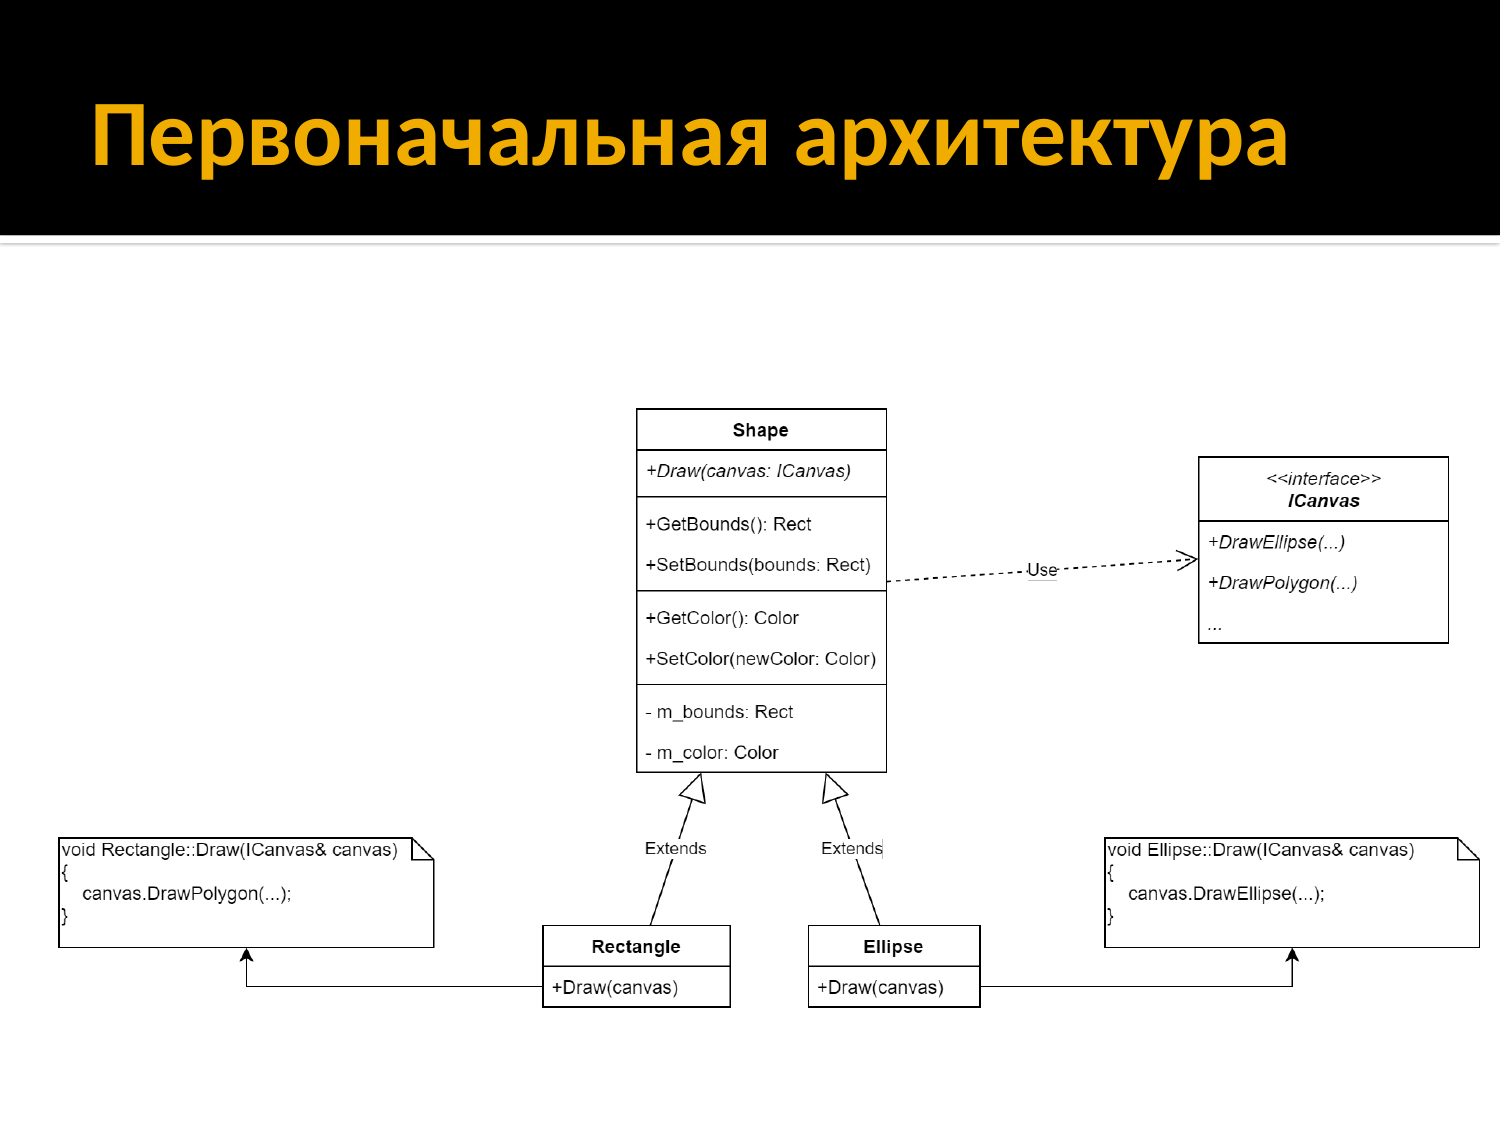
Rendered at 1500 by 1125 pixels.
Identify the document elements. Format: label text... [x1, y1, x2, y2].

picture [57, 408, 1480, 1012]
title Первоначальная архитектура [75, 24, 1425, 231]
